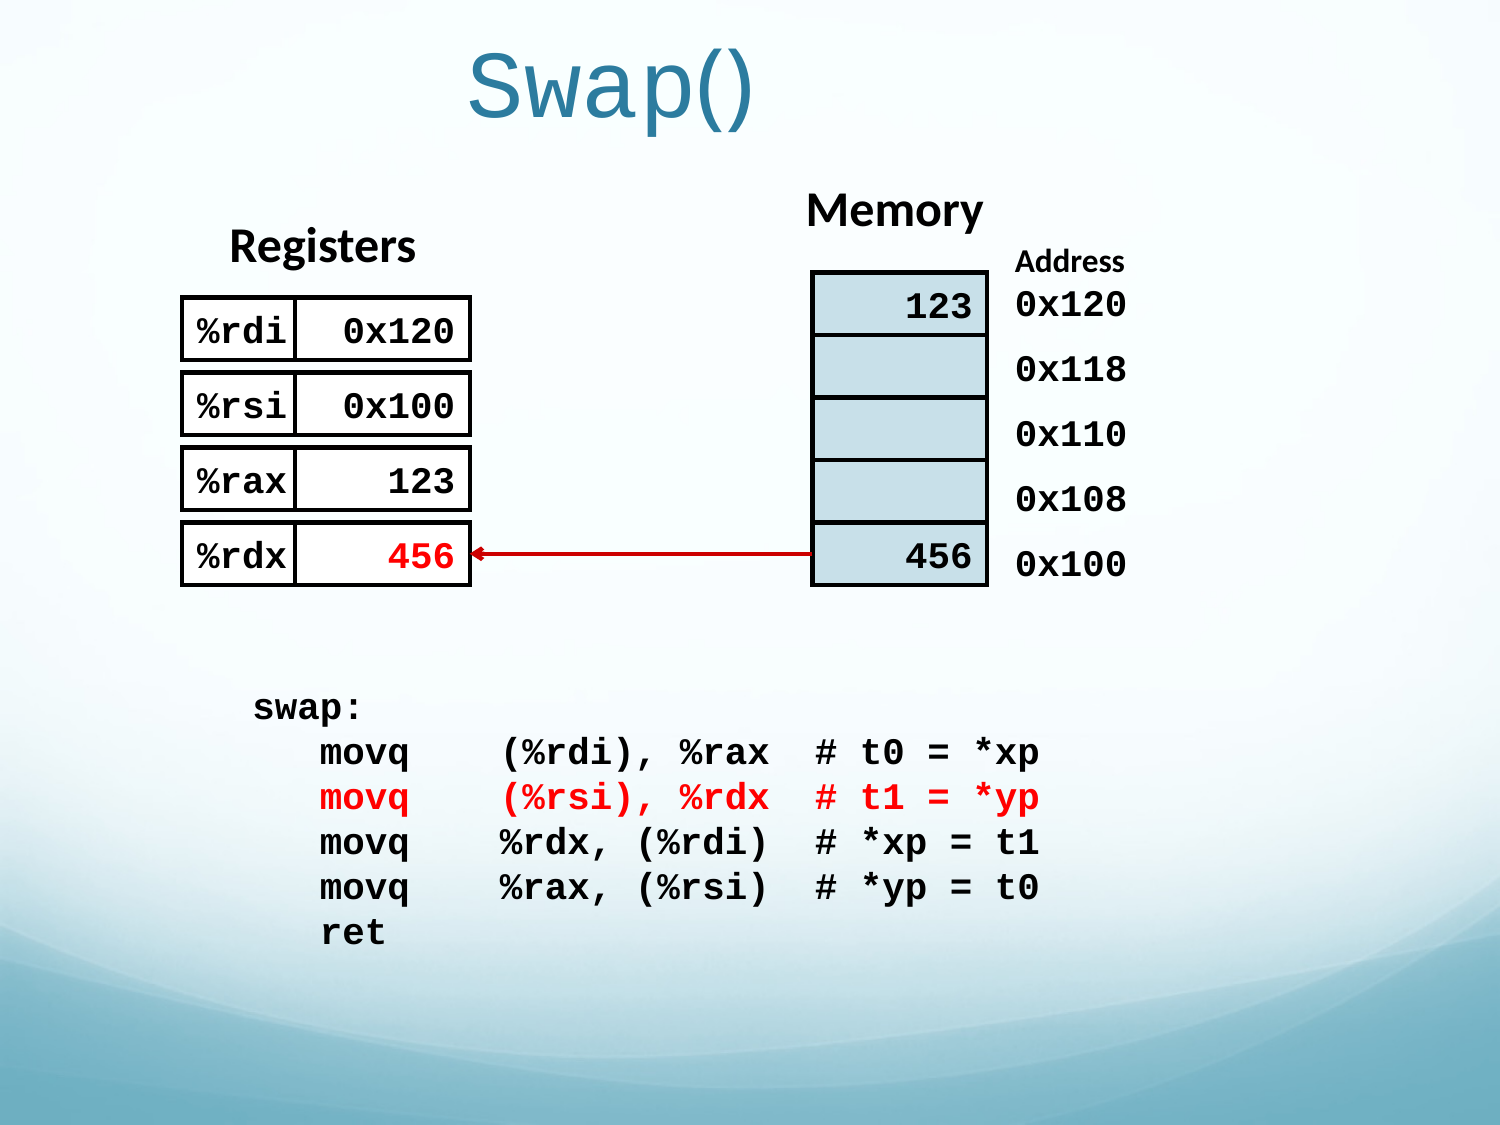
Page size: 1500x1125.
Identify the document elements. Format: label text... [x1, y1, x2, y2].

text_box 456 [812, 522, 988, 585]
text_box Registers [214, 205, 432, 281]
picture [0, 0, 1500, 1125]
title Swap() [87, 50, 1134, 144]
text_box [999, 231, 1201, 592]
text_box Memory [790, 169, 1000, 245]
text_box [812, 460, 988, 522]
text_box 123 [812, 272, 988, 335]
text_box swap: movq (%rdi), %rax # t0 = *xp movq (%rsi), %rdx # t1 = *yp movq %rdx, (%rdi) # *xp = t1 movq %rax, (%rsi) # *yp = t0 ret [237, 674, 1200, 960]
text_box [812, 397, 988, 460]
text_box [812, 335, 988, 397]
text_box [181, 296, 471, 586]
